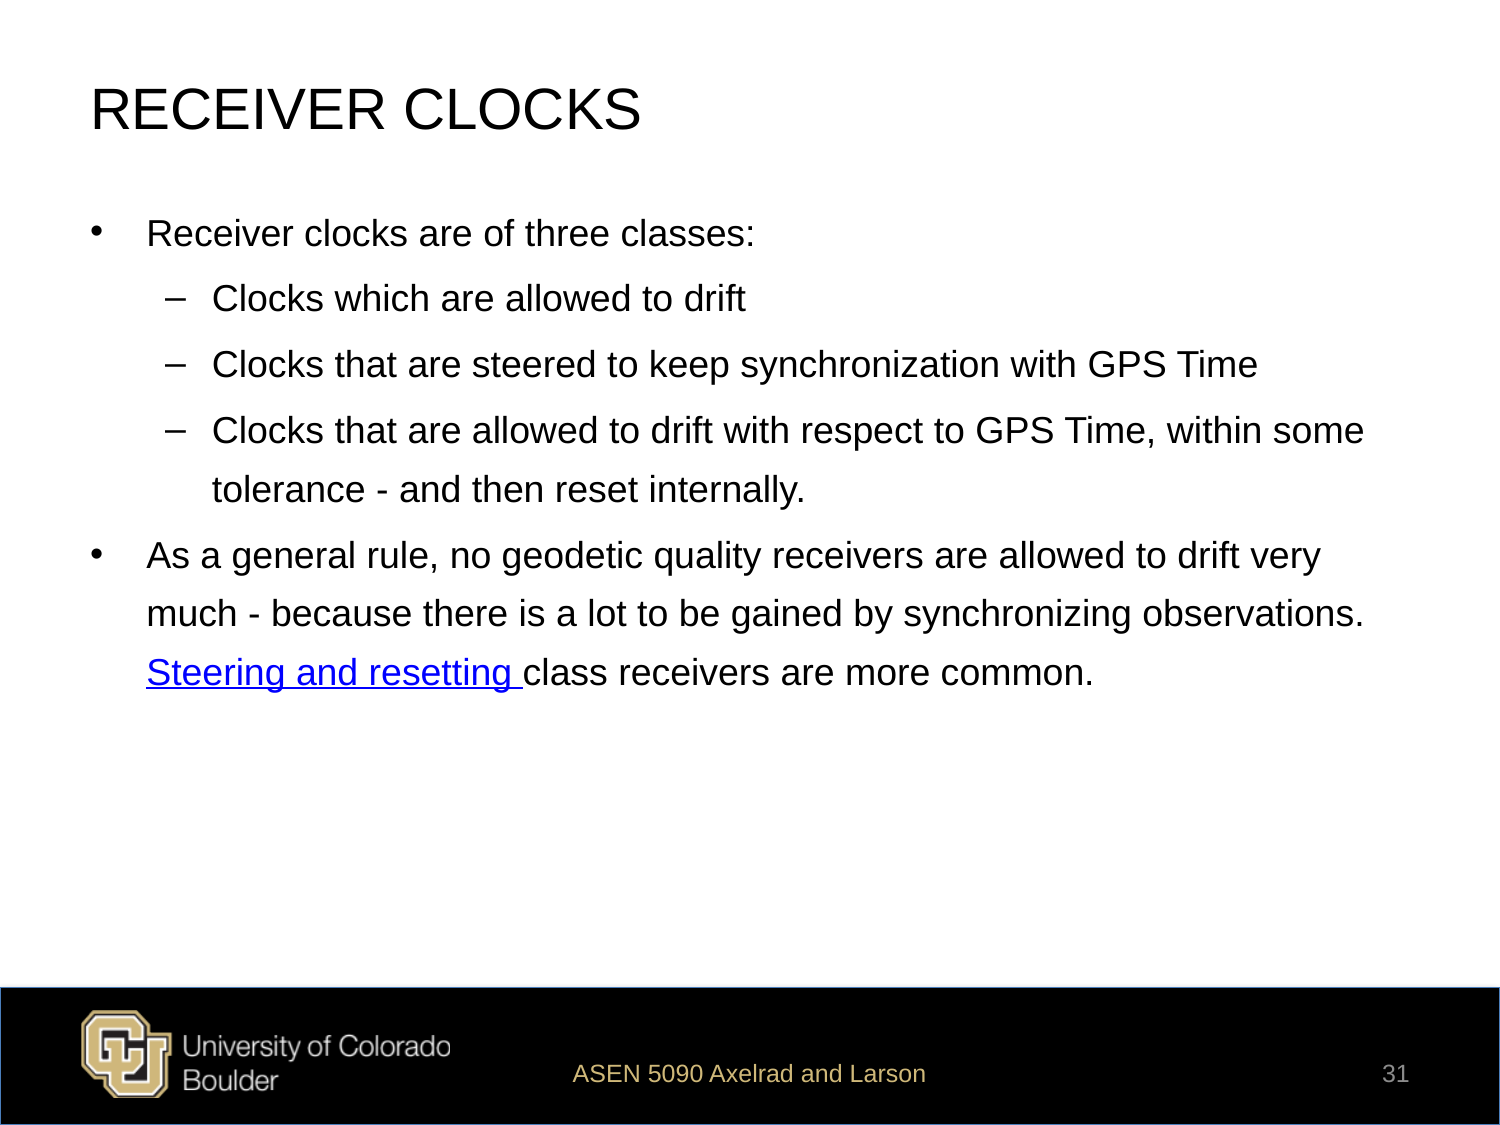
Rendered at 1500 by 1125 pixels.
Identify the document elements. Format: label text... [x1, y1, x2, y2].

slide_number 31 [1074, 1042, 1425, 1103]
list Receiver clocks are of three classes: Clocks which are allowed to drift Clocks that are steered to keep synchronization with GPS Time Clocks that are allowed to drift with respect to GPS Time, within some tolerance - and then reset internally. As a general rule, no geodetic quality receivers are allowed to drift very much - because there is a lot to be gained by synchronizing observations. Steering and resetting class receivers are more common. [75, 187, 1425, 963]
footer ASEN 5090 Axelrad and Larson [512, 1042, 988, 1103]
title RECEIVER CLOCKS [75, 12, 1425, 187]
